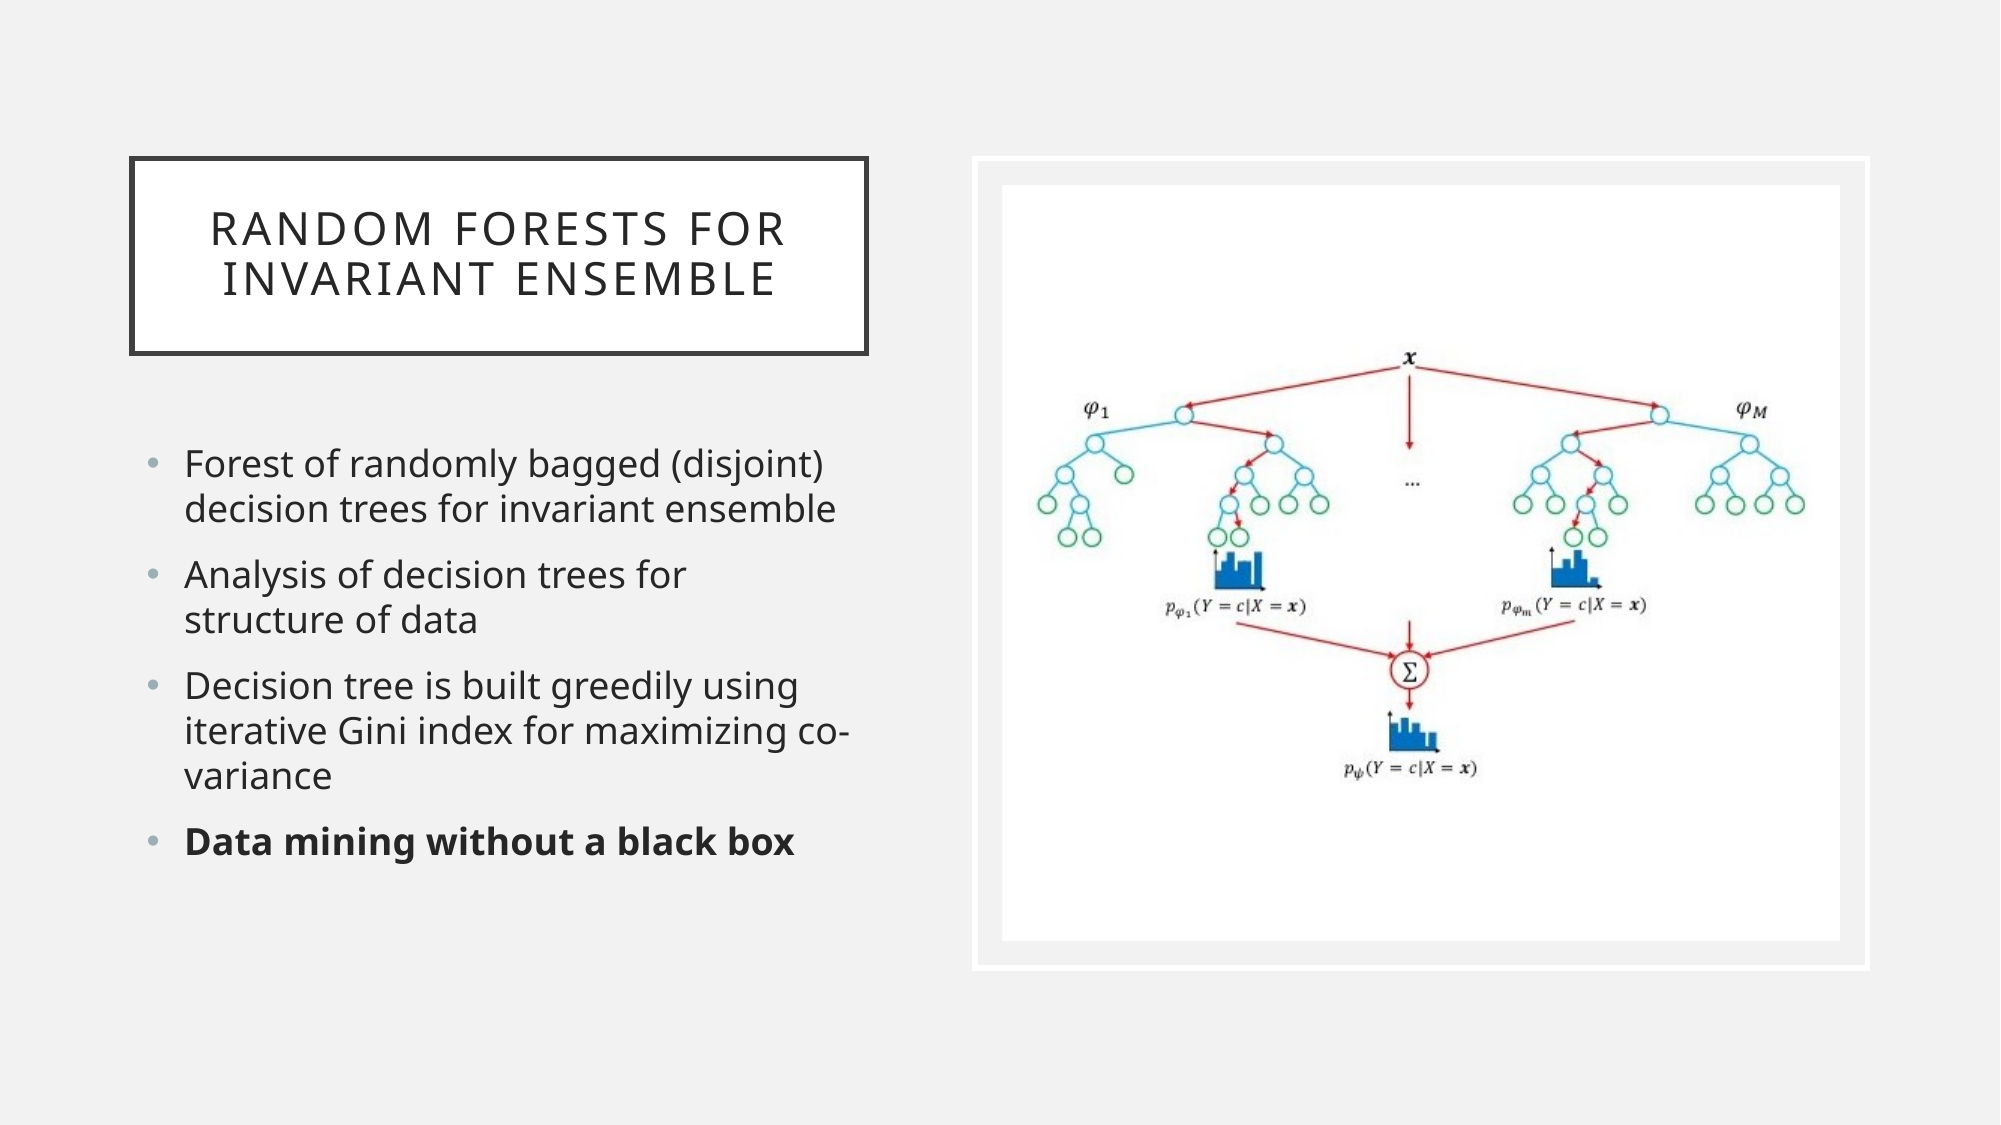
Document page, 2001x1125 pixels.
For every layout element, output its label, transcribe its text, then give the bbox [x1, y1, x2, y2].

picture [1028, 342, 1814, 784]
list Forest of randomly bagged (disjoint) decision trees for invariant ensemble Analysis of decision trees for structure of data Decision tree is built greedily using iterative Gini index for maximizing co-variance Data mining without a black box [131, 432, 869, 968]
text_box [974, 157, 1868, 969]
title Random Forests for Invariant Ensemble [129, 156, 869, 356]
text_box [1001, 184, 1841, 942]
